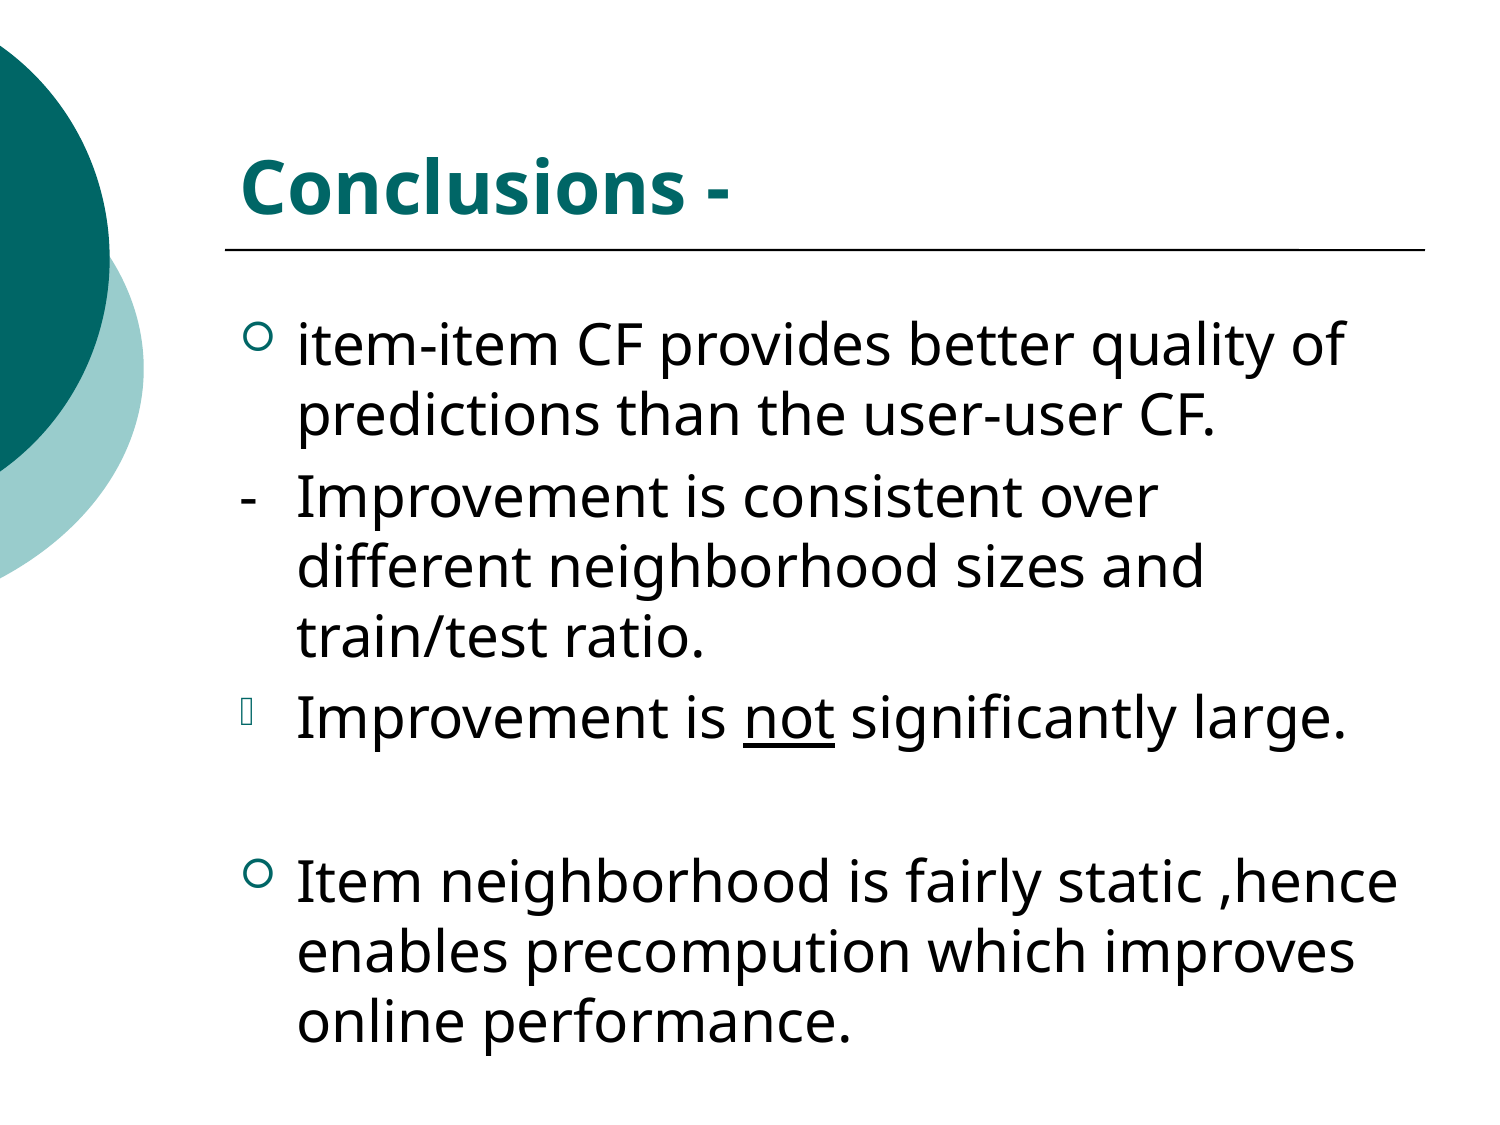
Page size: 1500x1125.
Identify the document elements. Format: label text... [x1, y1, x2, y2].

list item-item CF provides better quality of predictions than the user-user CF. - Improvement is consistent over different neighborhood sizes and train/test ratio. Improvement is not significantly large. Item neighborhood is fairly static ,hence enables precompution which improves online performance. [224, 299, 1425, 1125]
title Conclusions - [224, 49, 1425, 238]
